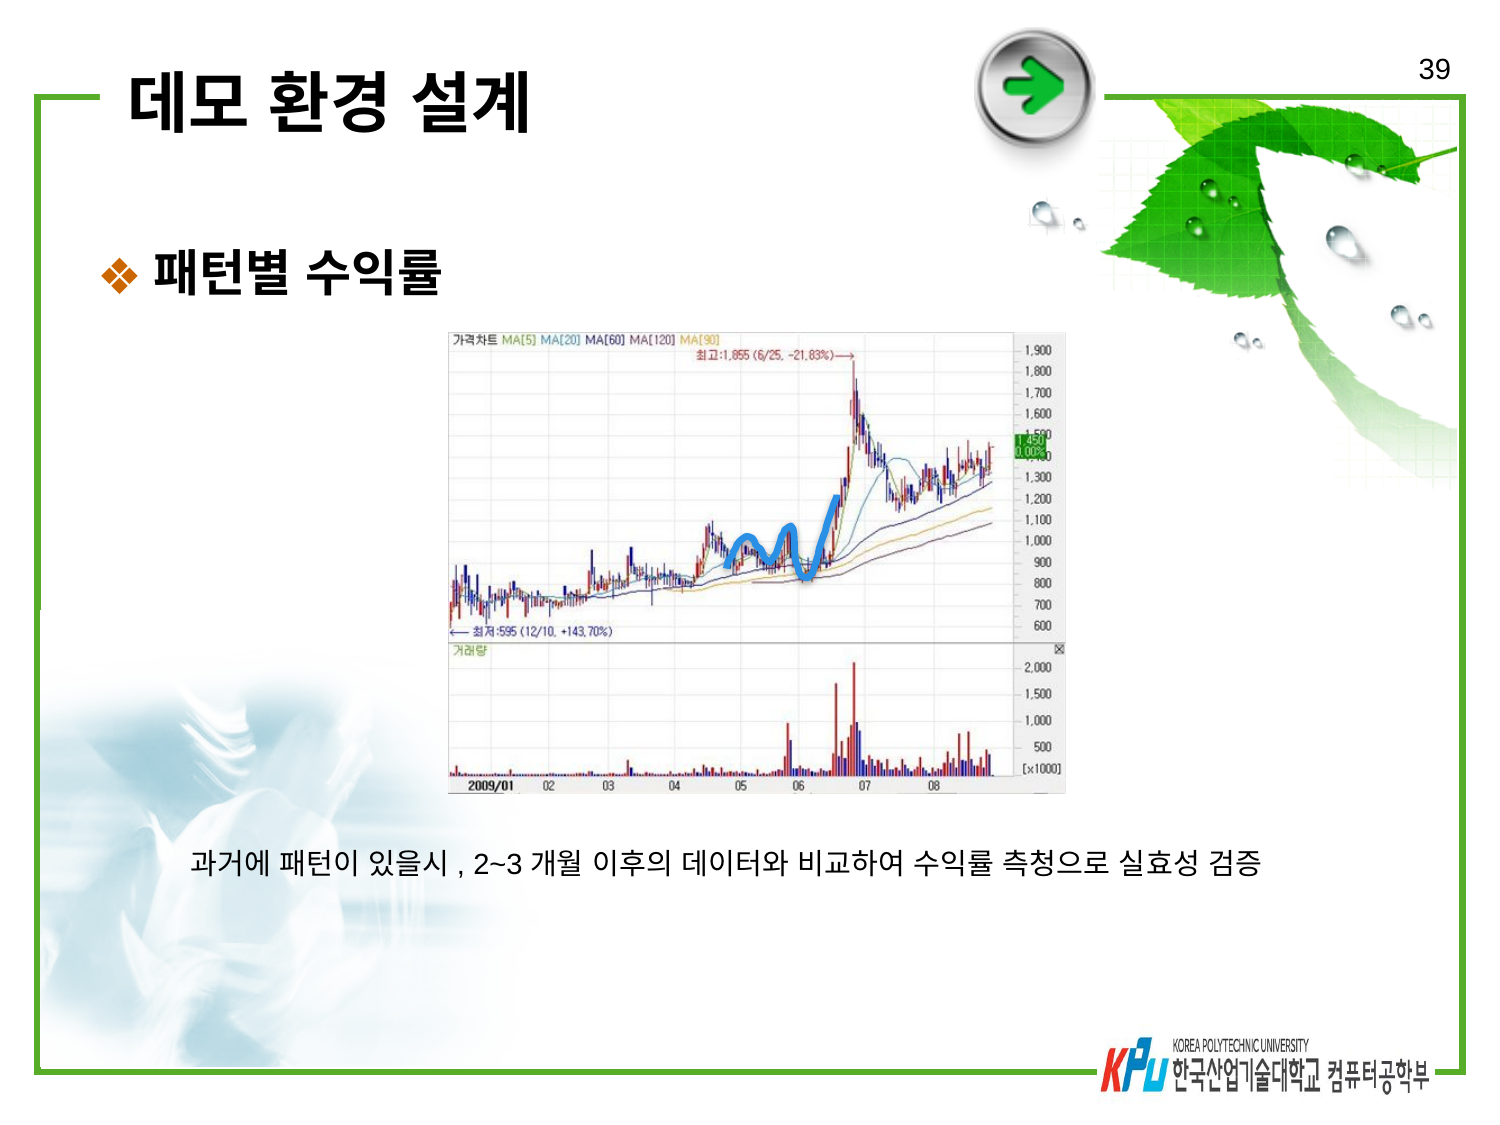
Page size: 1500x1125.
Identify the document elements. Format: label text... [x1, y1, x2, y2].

text_box 과거에 패턴이 있을시, 2~3개월 이후의 데이터와 비교하여 수익률 측청으로 실효성 검증 [175, 838, 1339, 923]
picture [974, 27, 1457, 518]
picture [40, 610, 554, 1067]
list 패턴별 수익률 [82, 234, 1432, 1009]
text_box 39 [1116, 42, 1467, 83]
picture [448, 332, 1066, 794]
title 데모 환경 설계 [112, 54, 875, 147]
picture [1097, 1024, 1435, 1106]
